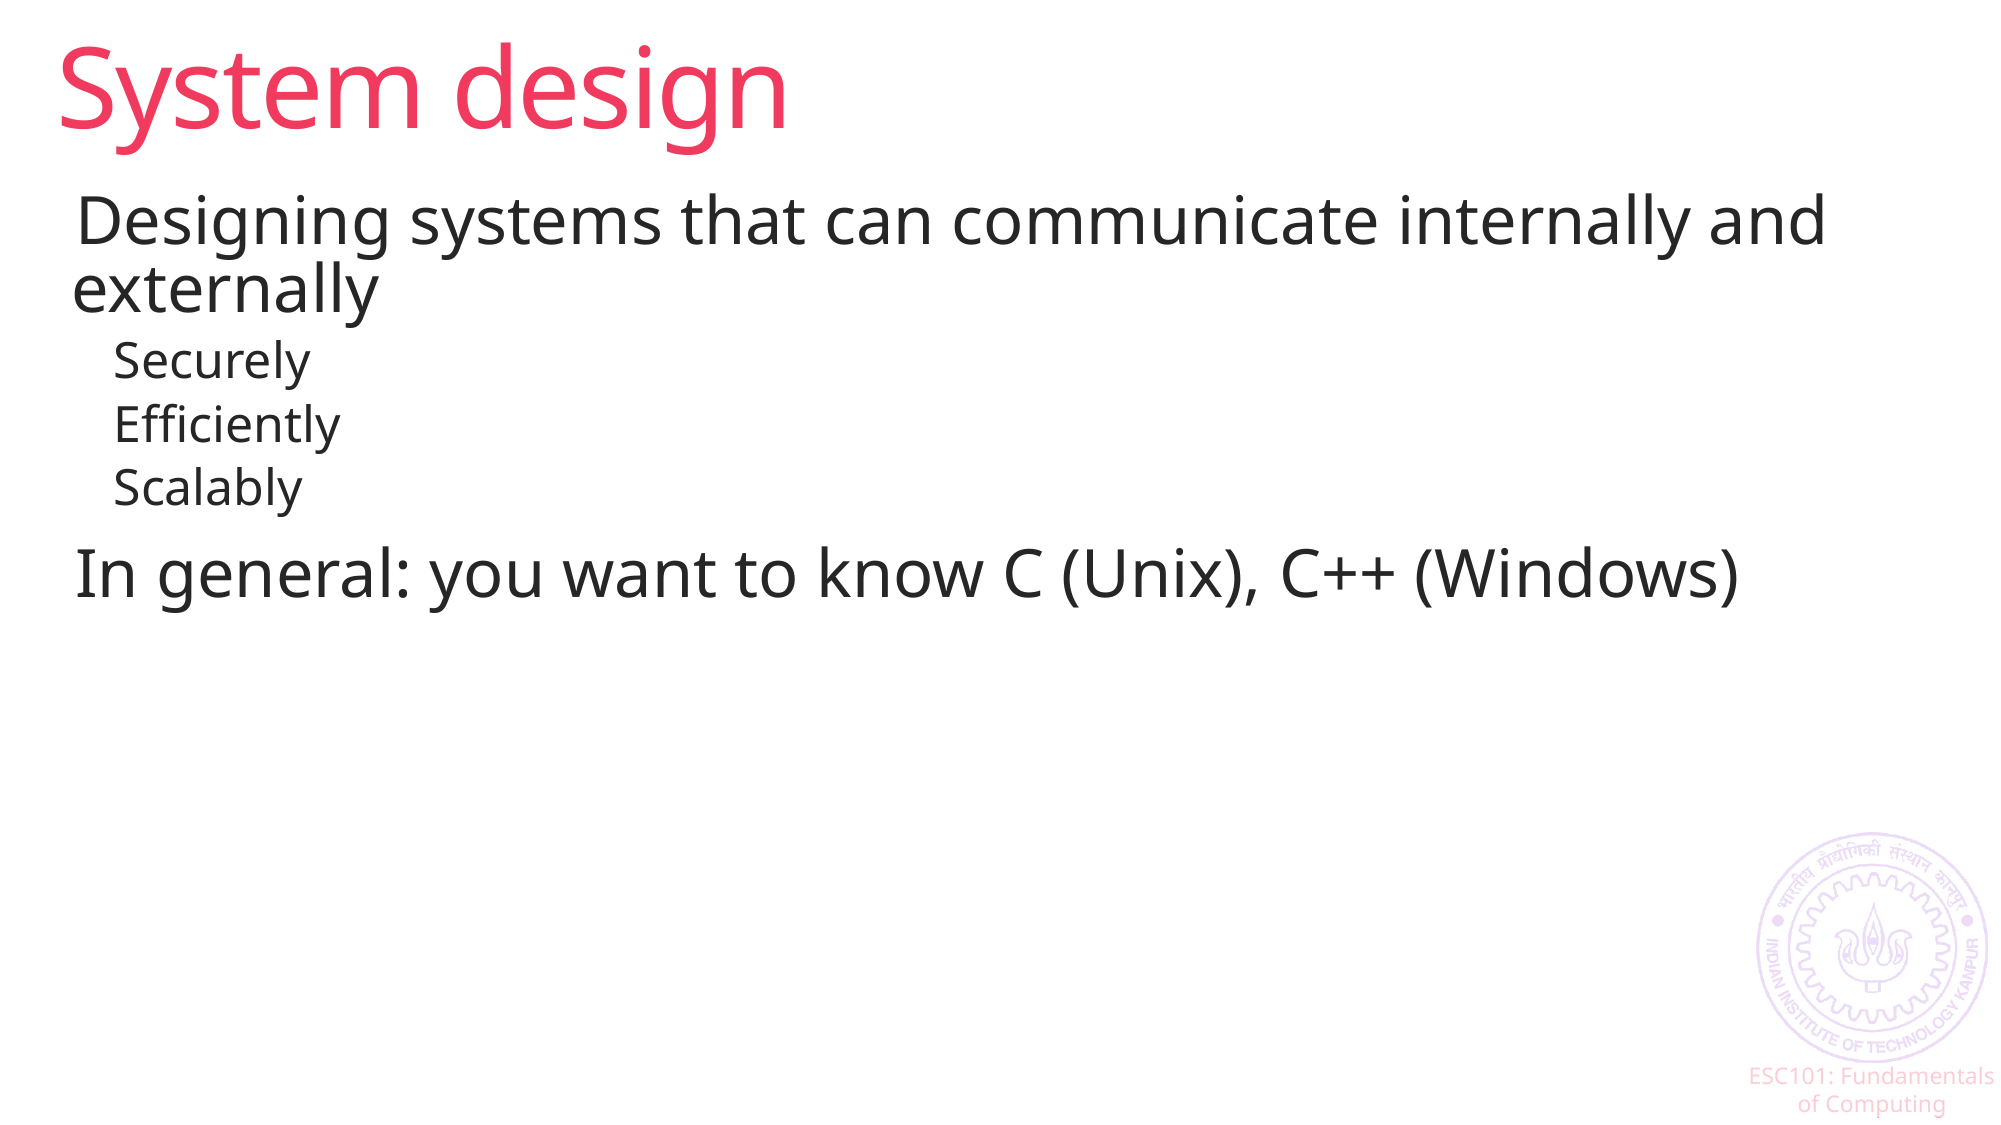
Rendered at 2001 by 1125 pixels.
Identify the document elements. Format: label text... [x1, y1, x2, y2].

title System design [41, 5, 1945, 182]
list Designing systems that can communicate internally and externally Securely Efficiently Scalably In general: you want to know C (Unix), C++ (Windows) [41, 182, 1945, 1052]
